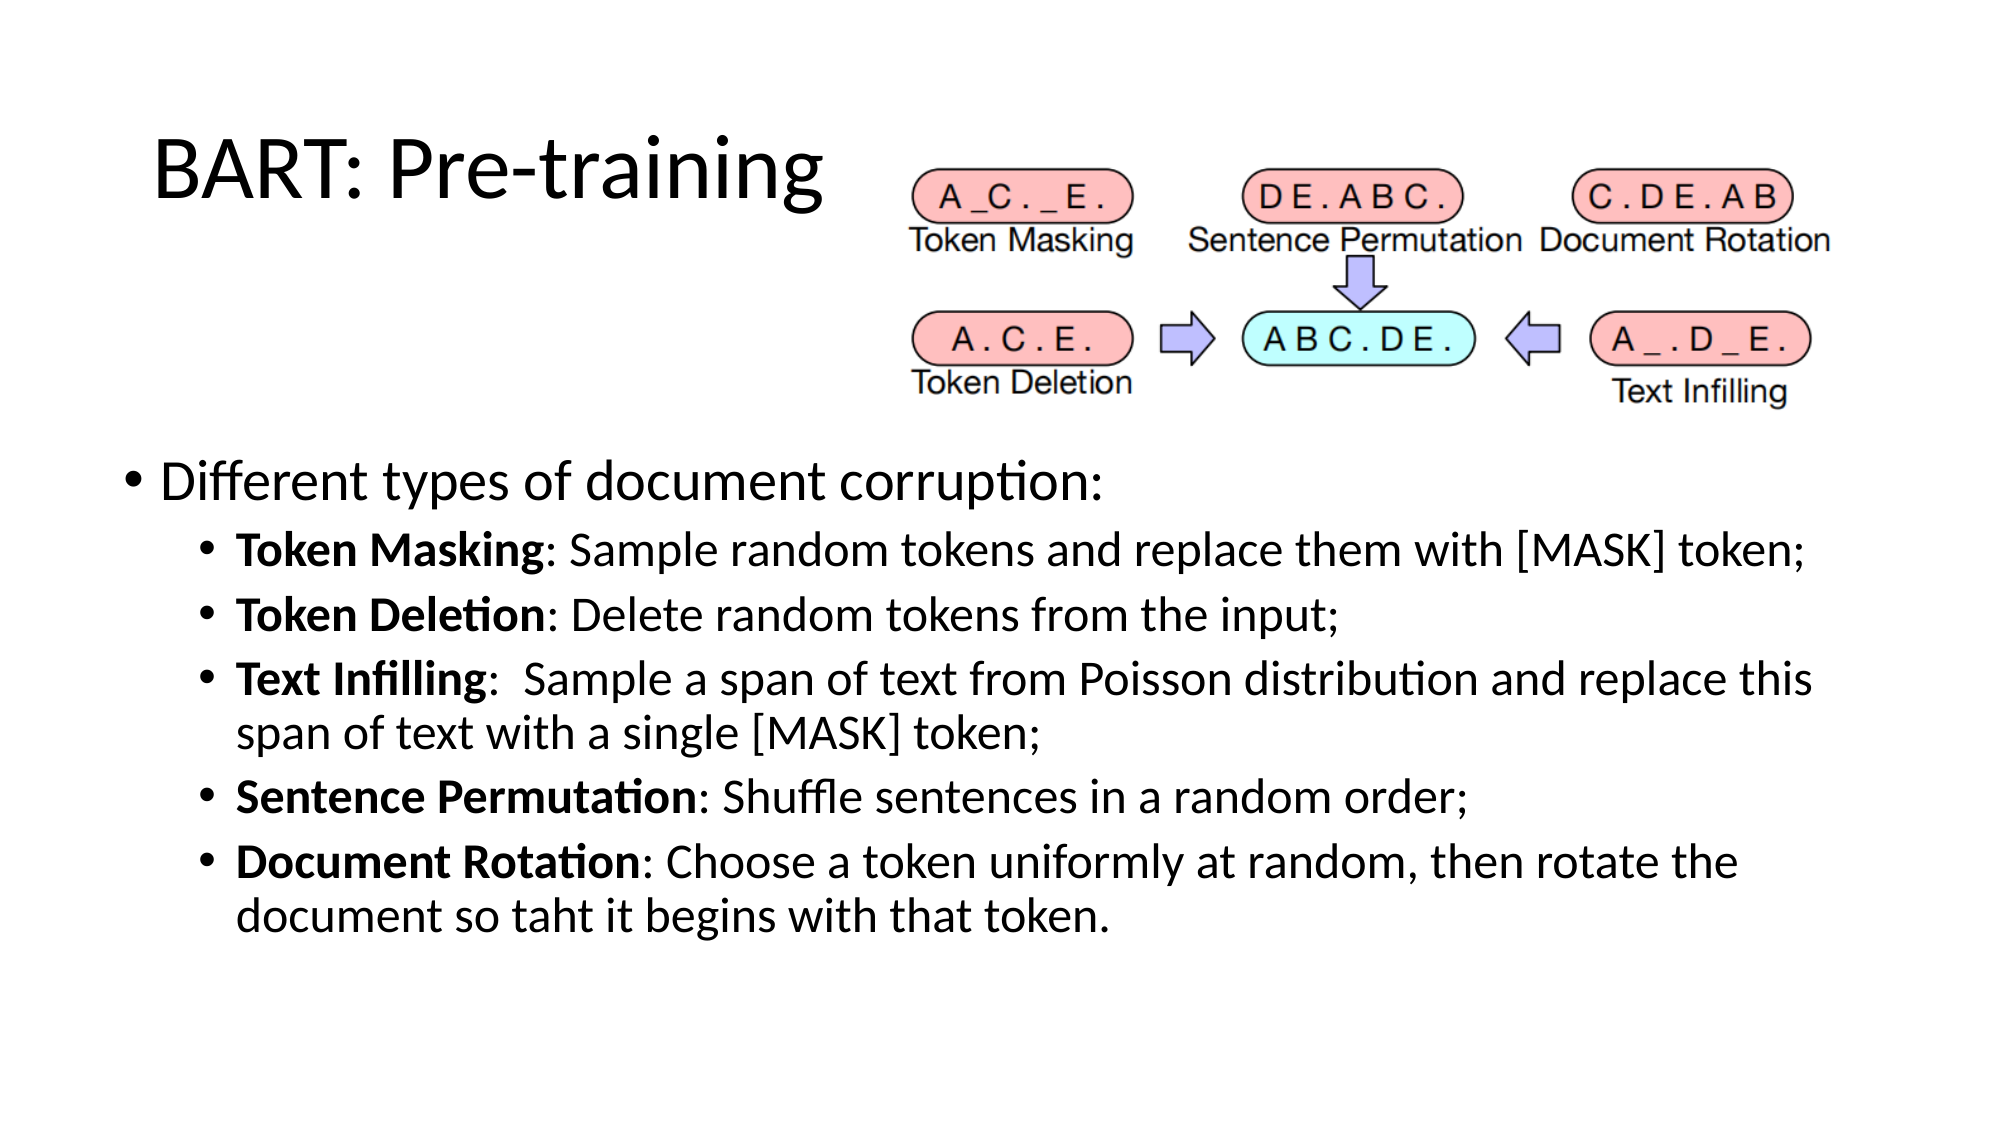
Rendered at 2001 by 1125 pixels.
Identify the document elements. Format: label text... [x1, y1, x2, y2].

picture [875, 138, 1877, 430]
list Different types of document corruption: Token Masking: Sample random tokens and replace them with [MASK] token; Token Deletion: Delete random tokens from the input; Text Infilling: Sample a span of text from Poisson distribution and replace this span of text with a single [MASK] token; Sentence Permutation: Shuffle sentences in a random order; Document Rotation: Choose a token uniformly at random, then rotate the document so taht it begins with that token. [108, 442, 1834, 1125]
title BART: Pre-training [137, 59, 1863, 278]
